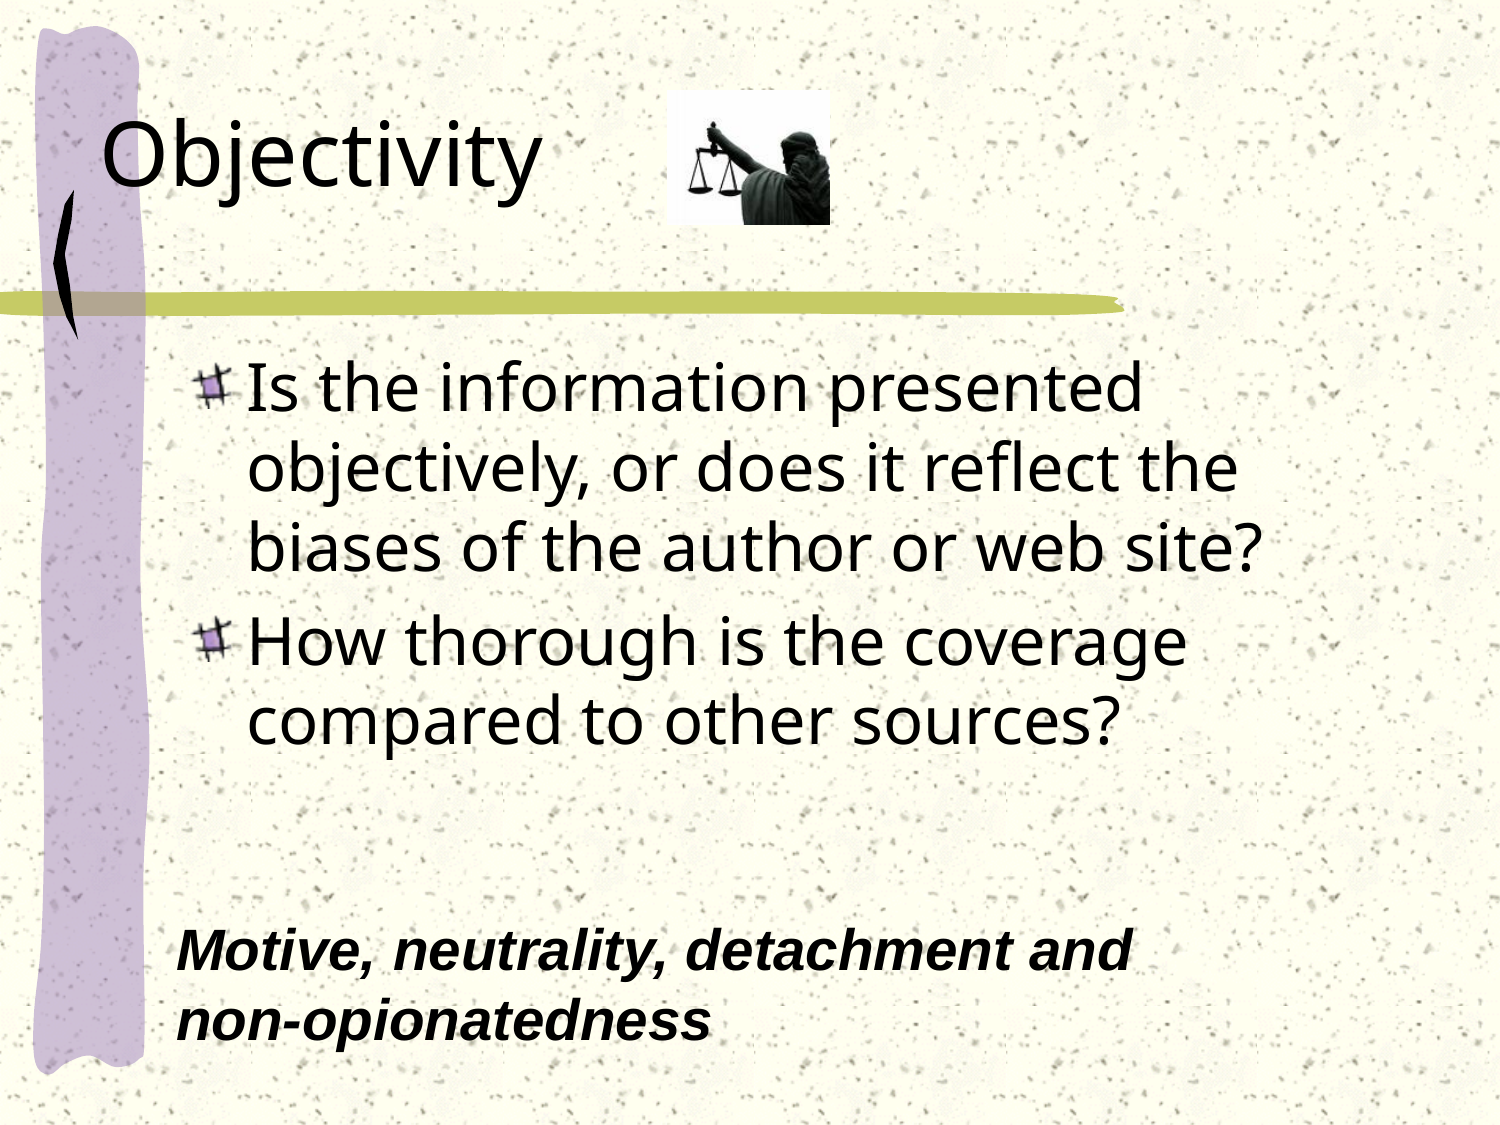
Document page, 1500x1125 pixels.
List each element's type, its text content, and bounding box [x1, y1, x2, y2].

title Objectivity [830, 89, 1496, 213]
text_box Motive, neutrality, detachment and non-opionatedness [161, 904, 1165, 1060]
picture [0, 0, 1500, 1125]
list Is the information presented objectively, or does it reflect the biases of the author or web site? How thorough is the coverage compared to other sources? [174, 337, 1451, 1013]
title Objectivity [84, 89, 665, 213]
